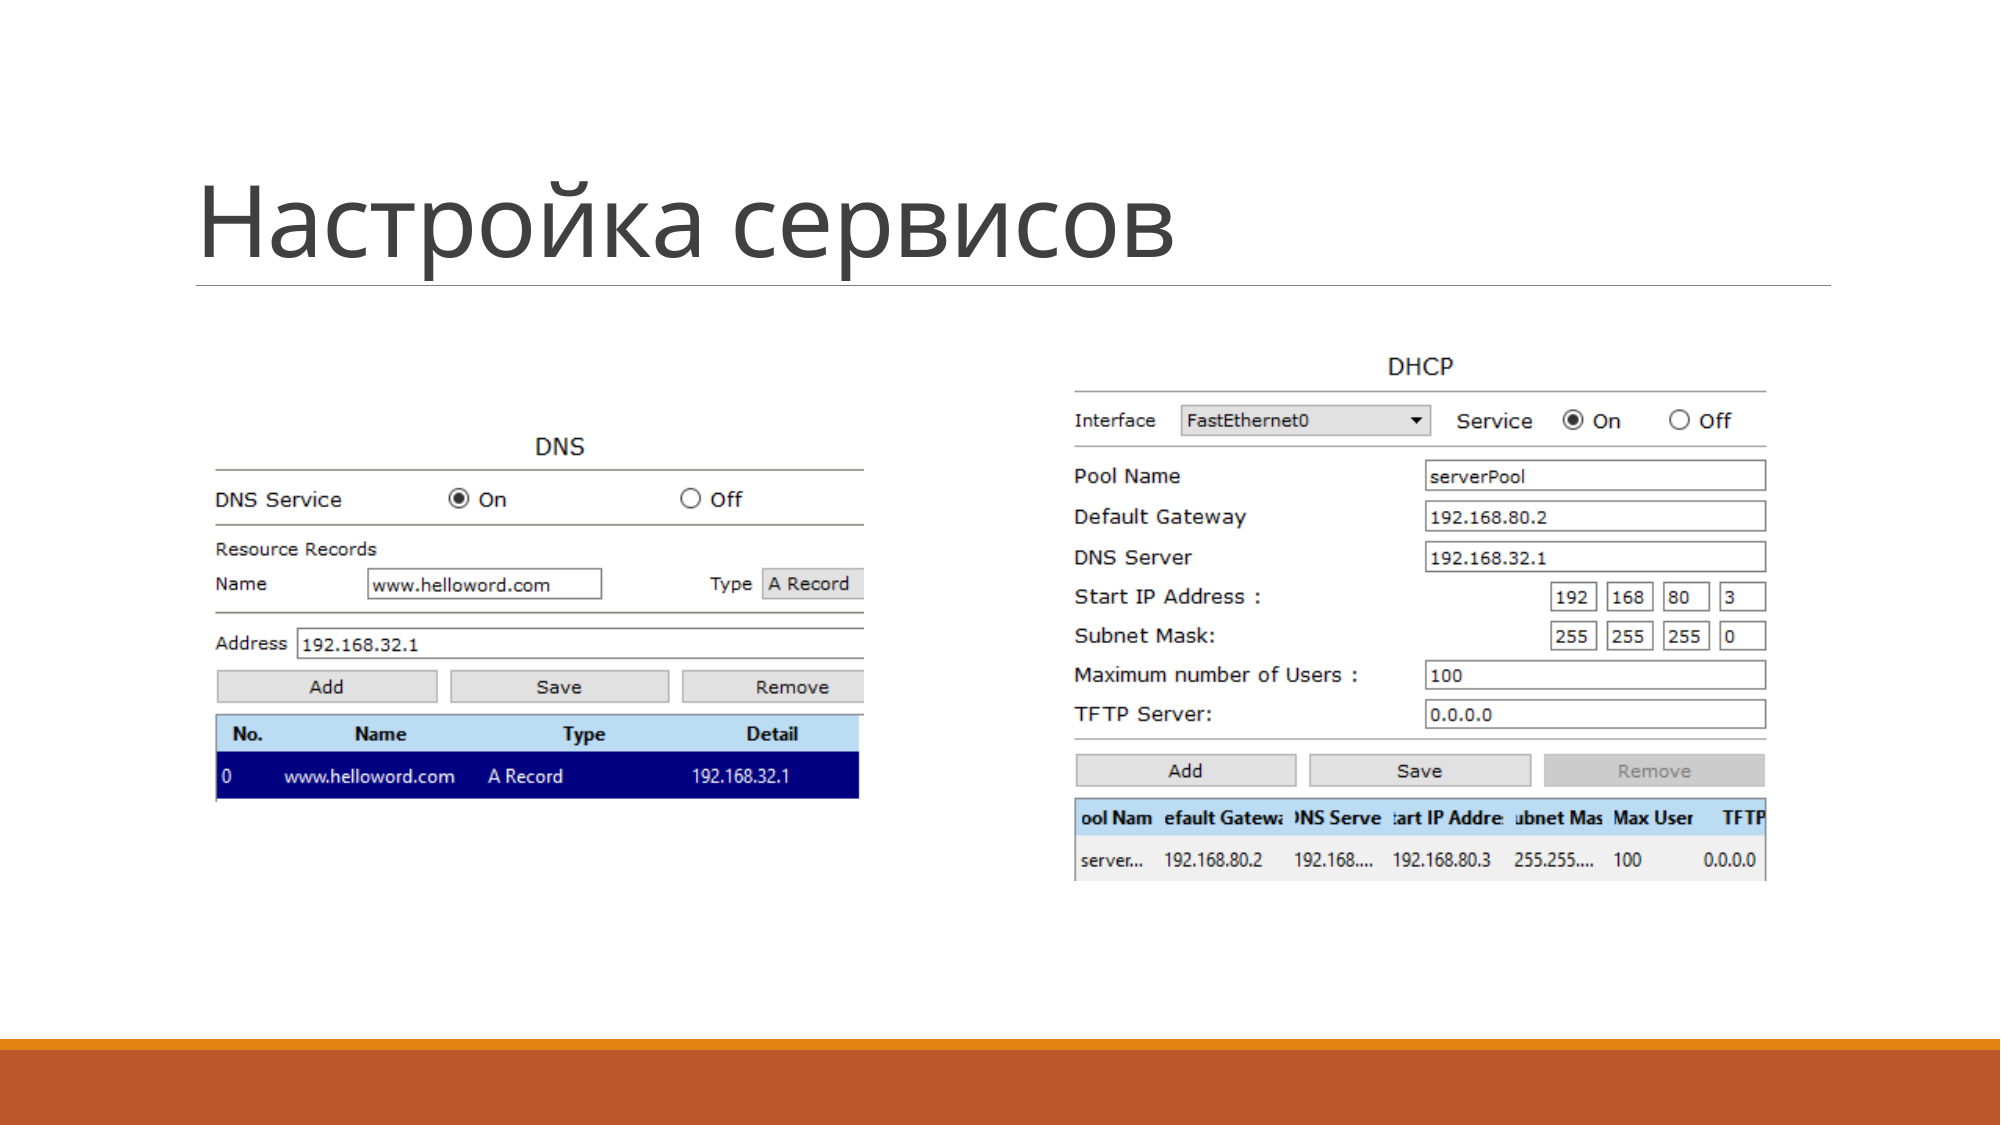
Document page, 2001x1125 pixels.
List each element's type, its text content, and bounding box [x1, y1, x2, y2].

title Настройка сервисов [180, 47, 1830, 285]
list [211, 424, 864, 802]
picture [1069, 344, 1773, 882]
